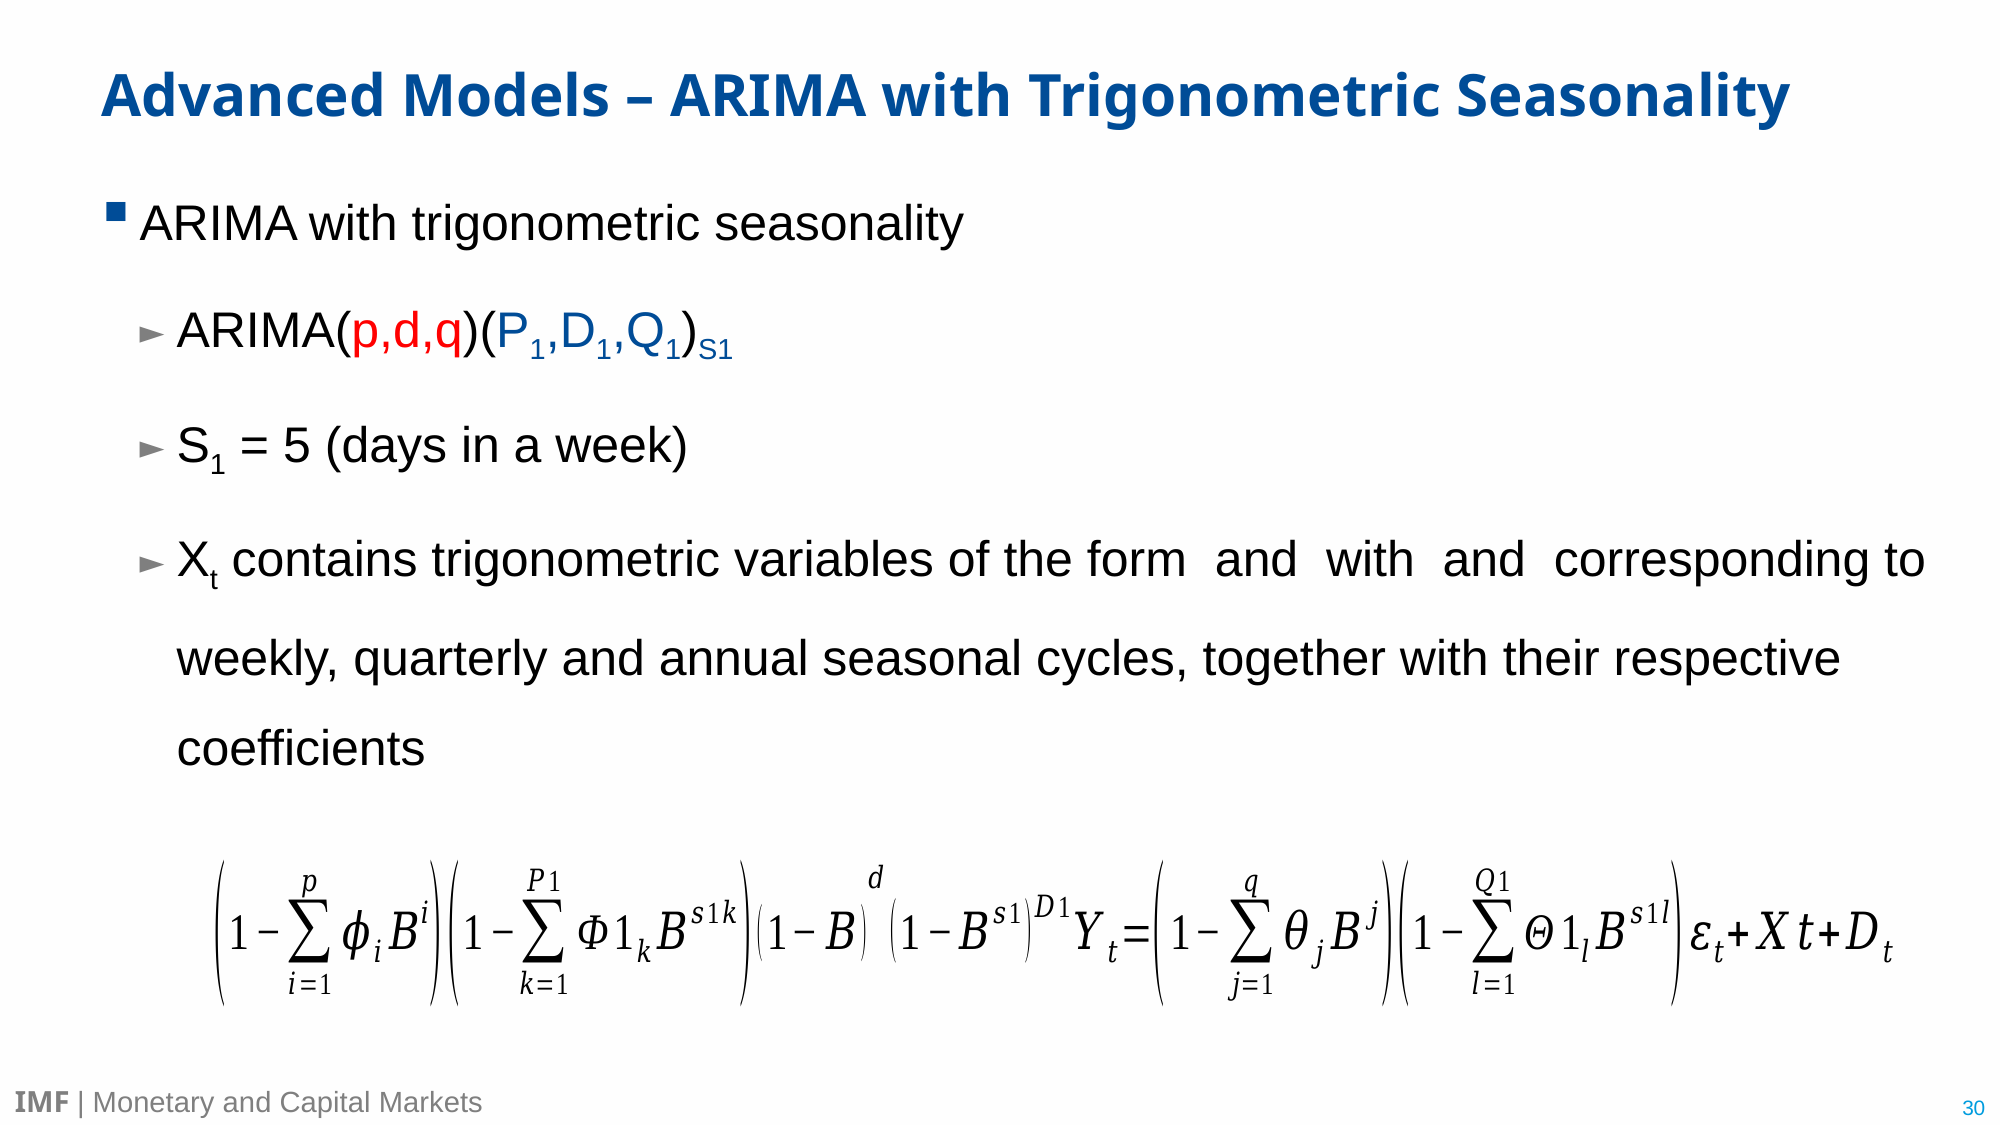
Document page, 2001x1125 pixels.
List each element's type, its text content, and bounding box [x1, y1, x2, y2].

title Advanced Models – ARIMA with Trigonometric Seasonality [101, 17, 1970, 179]
